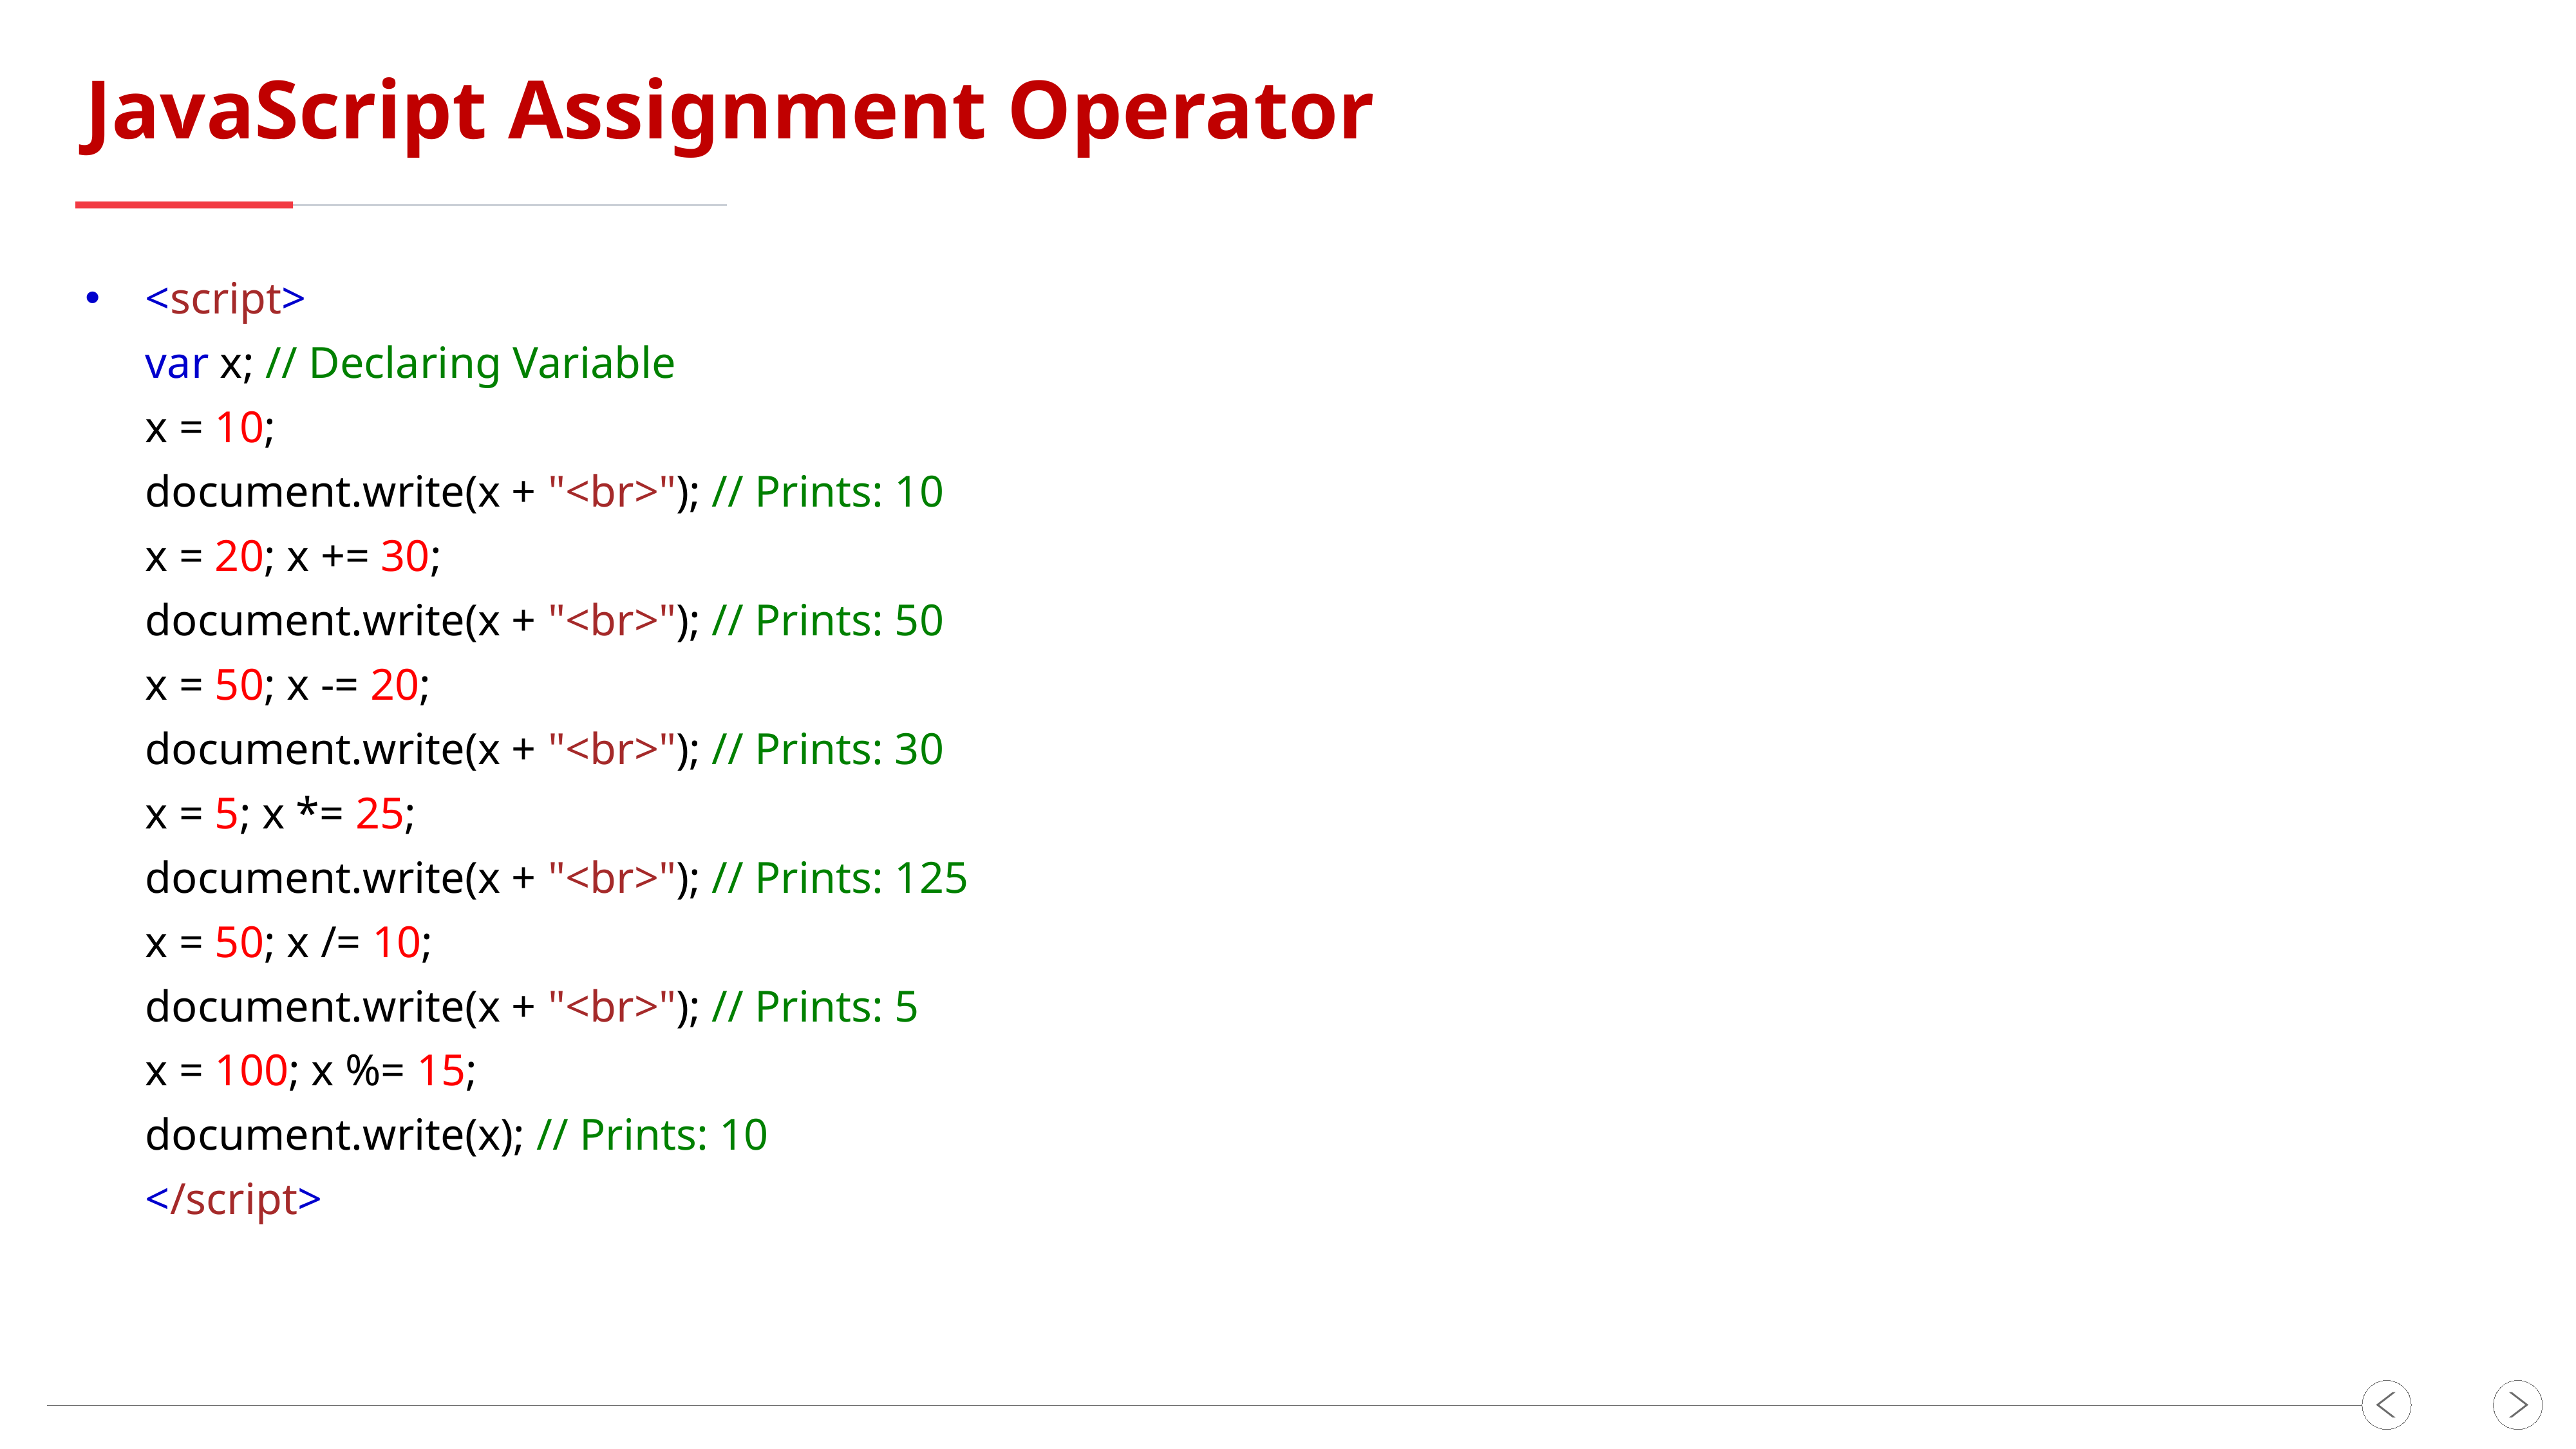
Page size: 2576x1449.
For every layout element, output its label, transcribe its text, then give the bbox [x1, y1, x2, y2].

list <script> var x; // Declaring Variable x = 10; document.write(x + "<br>"); // Prints: 10 x = 20; x += 30; document.write(x + "<br>"); // Prints: 50 x = 50; x -= 20; document.write(x + "<br>"); // Prints: 30 x = 5; x *= 25; document.write(x + "<br>"); // Prints: 125 x = 50; x /= 10; document.write(x + "<br>"); // Prints: 5 x = 100; x %= 15; document.write(x); // Prints: 10 </script> [75, 253, 2329, 1304]
list JavaScript Assignment Operator [75, 56, 2496, 157]
